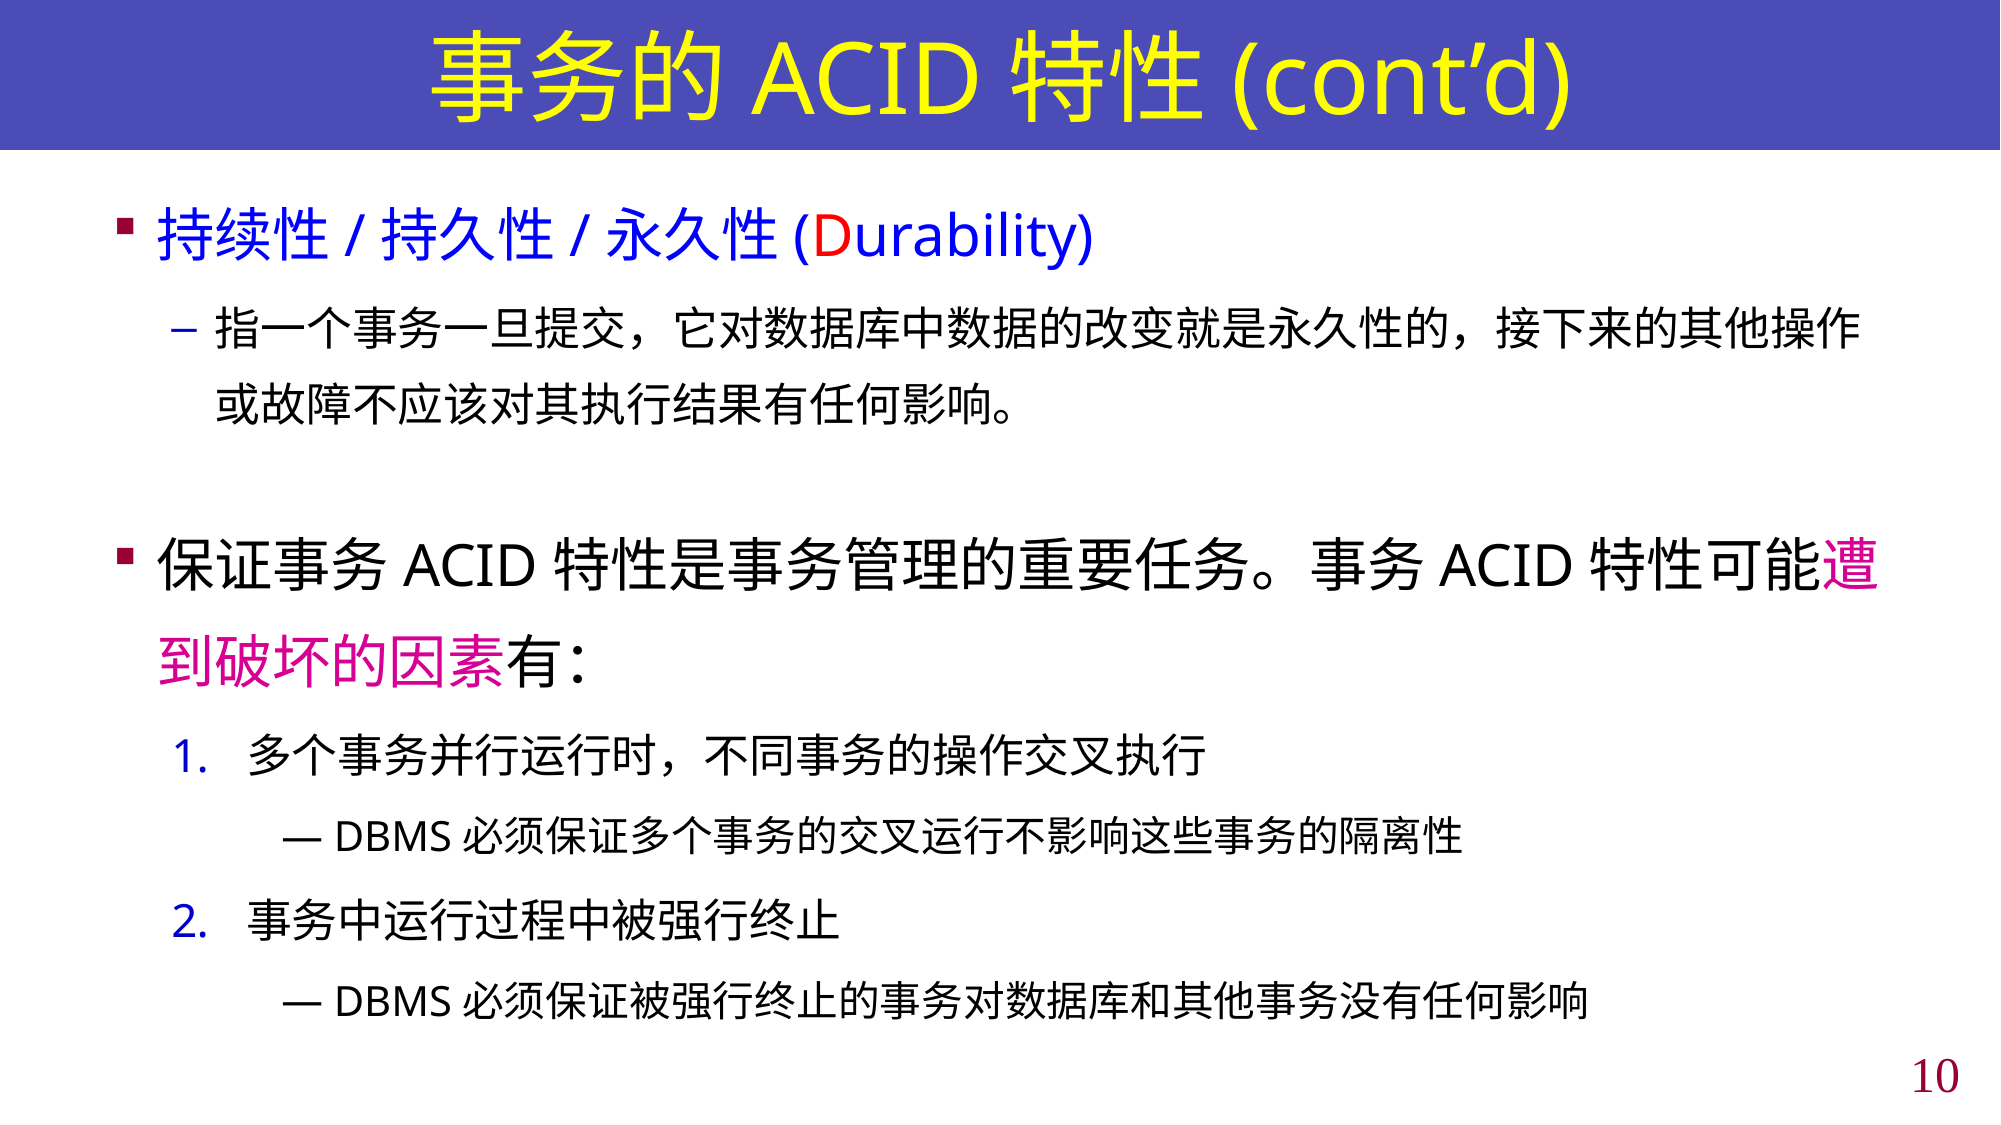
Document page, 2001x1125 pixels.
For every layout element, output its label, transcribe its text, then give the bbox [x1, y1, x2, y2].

title 事务的ACID特性(cont’d) [0, 0, 2000, 150]
list 持续性/持久性/永久性(Durability) 指一个事务一旦提交，它对数据库中数据的改变就是永久性的，接下来的其他操作或故障不应该对其执行结果有任何影响。 保证事务ACID特性是事务管理的重要任务。事务ACID特性可能遭到破坏的因素有： 多个事务并行运行时，不同事务的操作交叉执行 DBMS必须保证多个事务的交叉运行不影响这些事务的隔离性 事务中运行过程中被强行终止 DBMS必须保证被强行终止的事务对数据库和其他事务没有任何影响 [97, 162, 1904, 1073]
slide_number 9 [1550, 1048, 1975, 1096]
